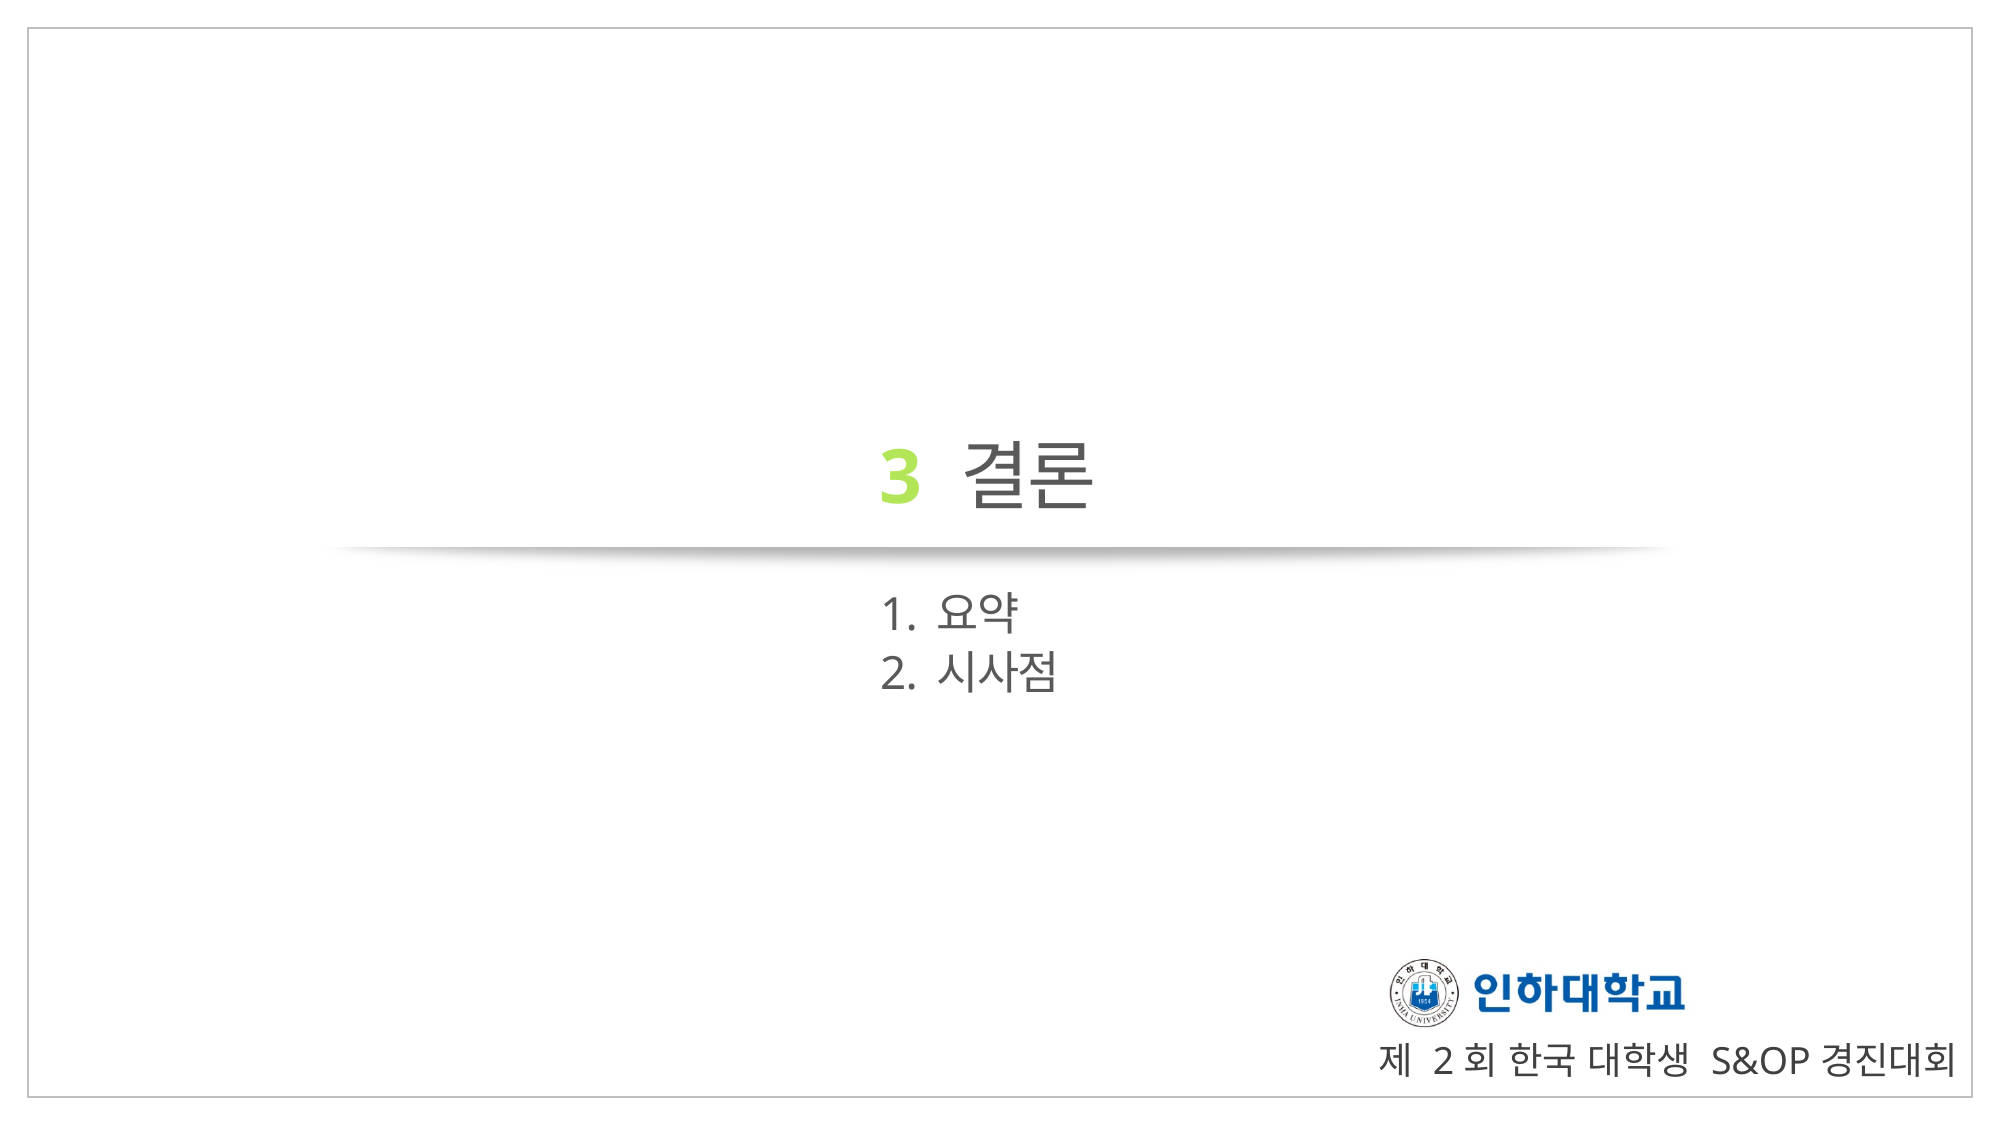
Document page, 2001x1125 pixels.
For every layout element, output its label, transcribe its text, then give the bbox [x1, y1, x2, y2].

text_box 요약 시사점 [865, 578, 1076, 706]
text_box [1376, 929, 1960, 1091]
text_box 3 결론 [864, 421, 1136, 527]
text_box [27, 27, 1973, 1098]
picture [308, 547, 1693, 578]
